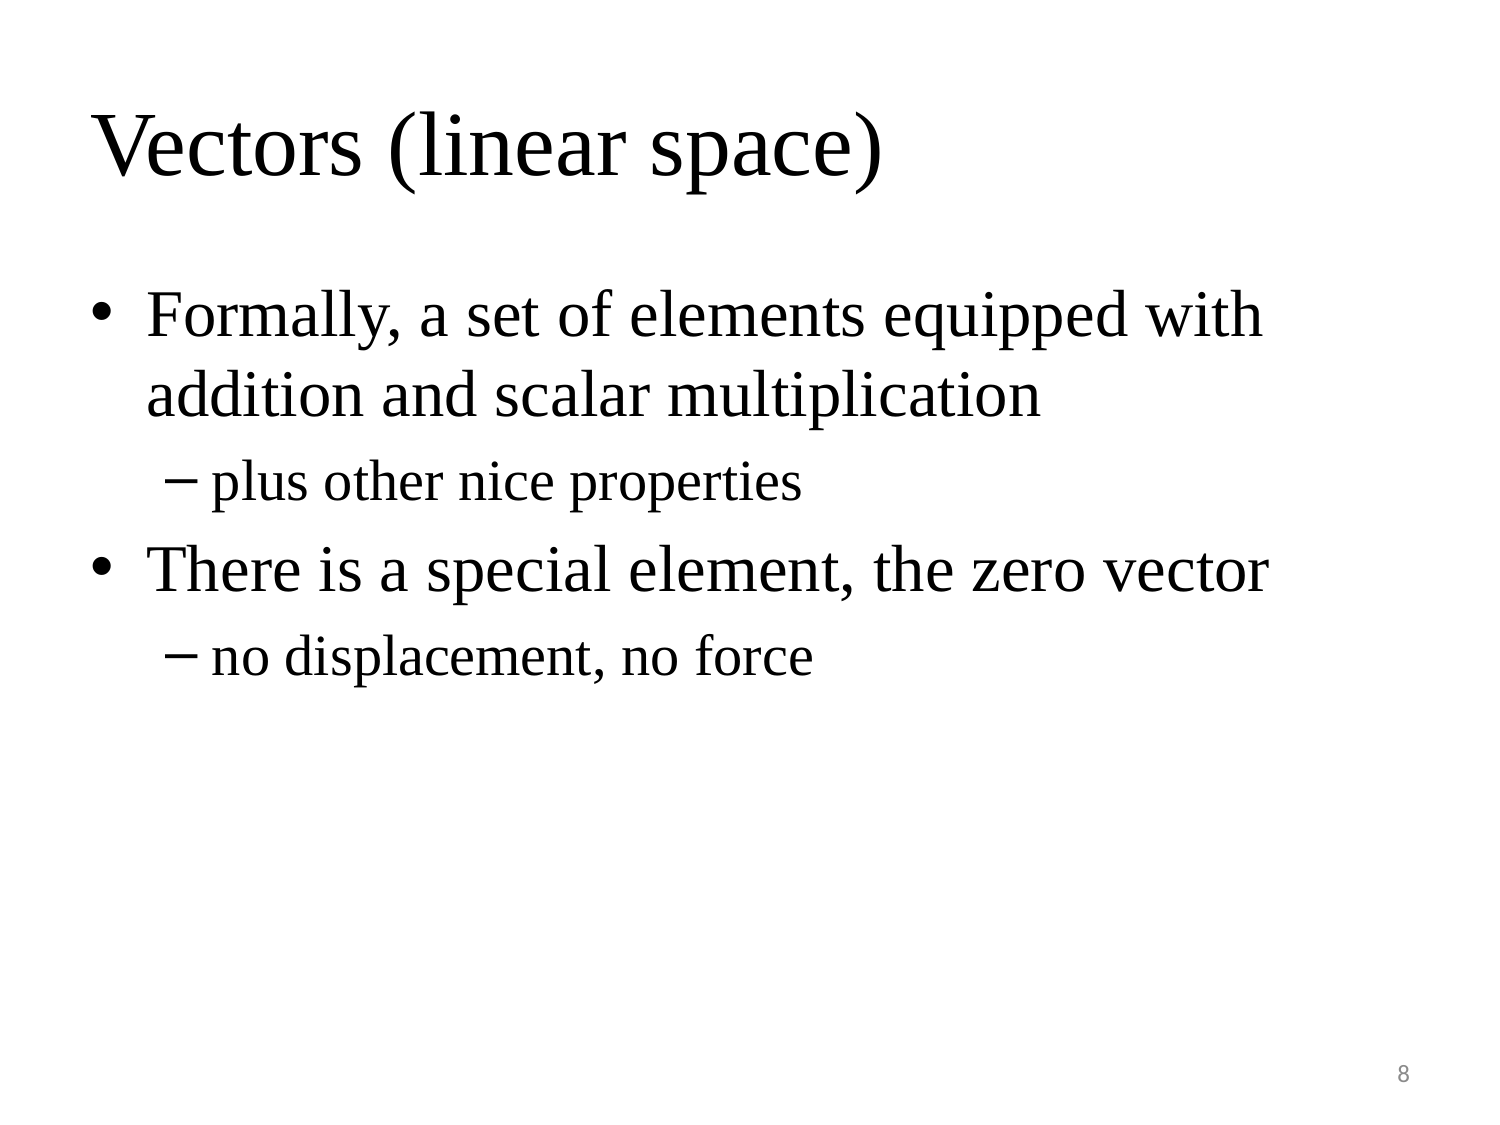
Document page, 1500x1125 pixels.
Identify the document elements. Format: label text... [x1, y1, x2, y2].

list Formally, a set of elements equipped with addition and scalar multiplication plus other nice properties There is a special element, the zero vector no displacement, no force [75, 262, 1425, 1005]
title Vectors (linear space) [75, 45, 1425, 233]
slide_number 8 [1074, 1042, 1425, 1103]
